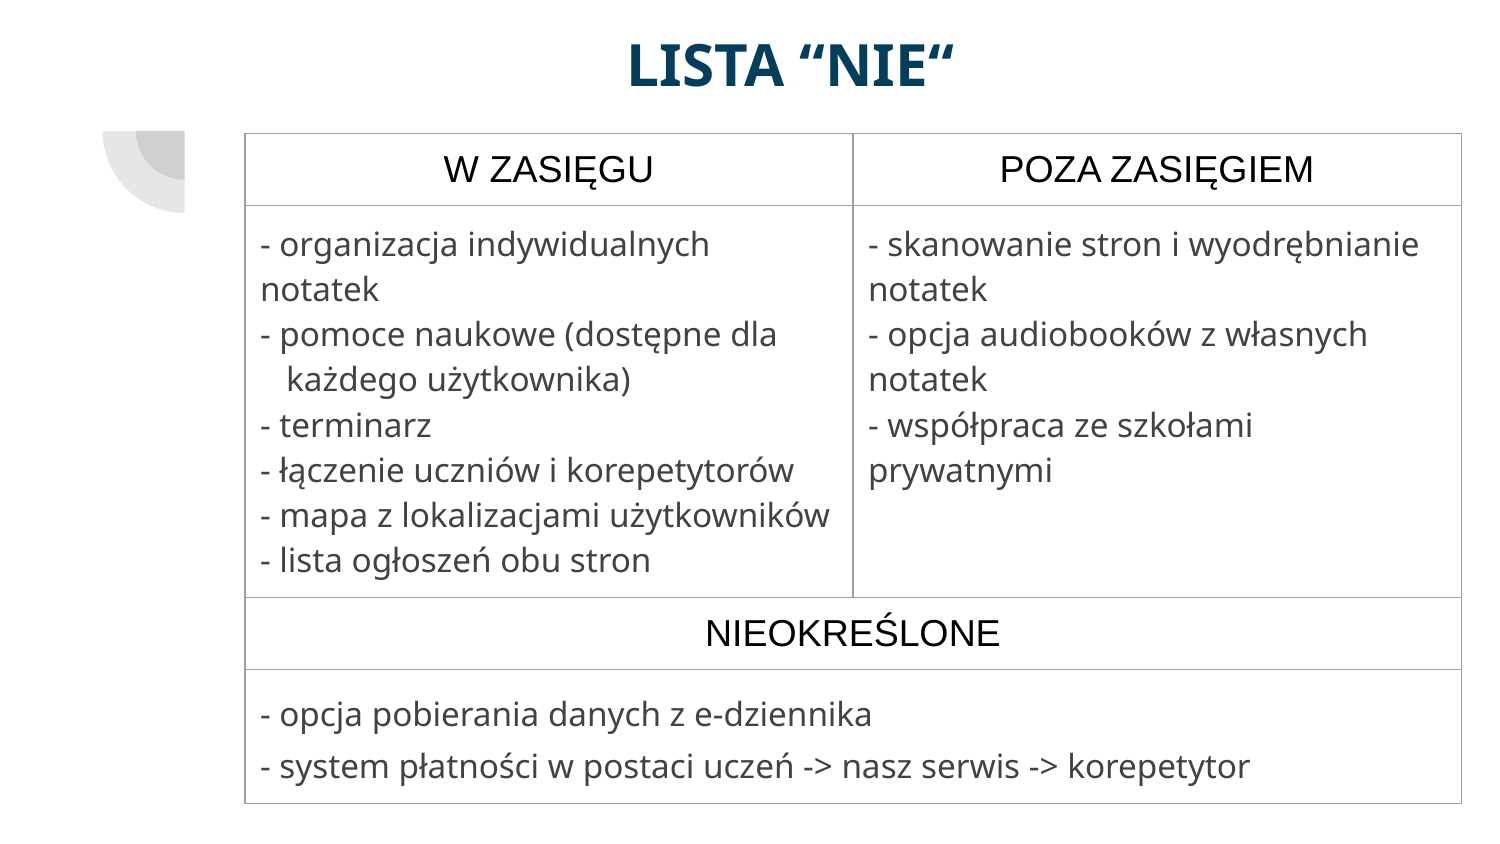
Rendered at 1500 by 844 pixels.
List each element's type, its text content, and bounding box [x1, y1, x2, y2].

table_header POZA ZASIĘGIEM [854, 134, 1461, 205]
table_cell - opcja pobierania danych z e-dziennika - system płatności w postaci uczeń -> nasz serwis -> korepetytor [246, 670, 1461, 803]
table_cell - skanowanie stron i wyodrębnianie notatek - opcja audiobooków z własnych notatek - współpraca ze szkołami prywatnymi [854, 206, 1461, 597]
table_header W ZASIĘGU [246, 134, 852, 205]
table_cell - organizacja indywidualnych notatek - pomoce naukowe (dostępne dla każdego użytkownika) - terminarz - łączenie uczniów i korepetytorów - mapa z lokalizacjami użytkowników - lista ogłoszeń obu stron [246, 206, 852, 597]
table_cell NIEOKREŚLONE [246, 598, 1461, 669]
title LISTA “NIE“ [213, 12, 1368, 177]
